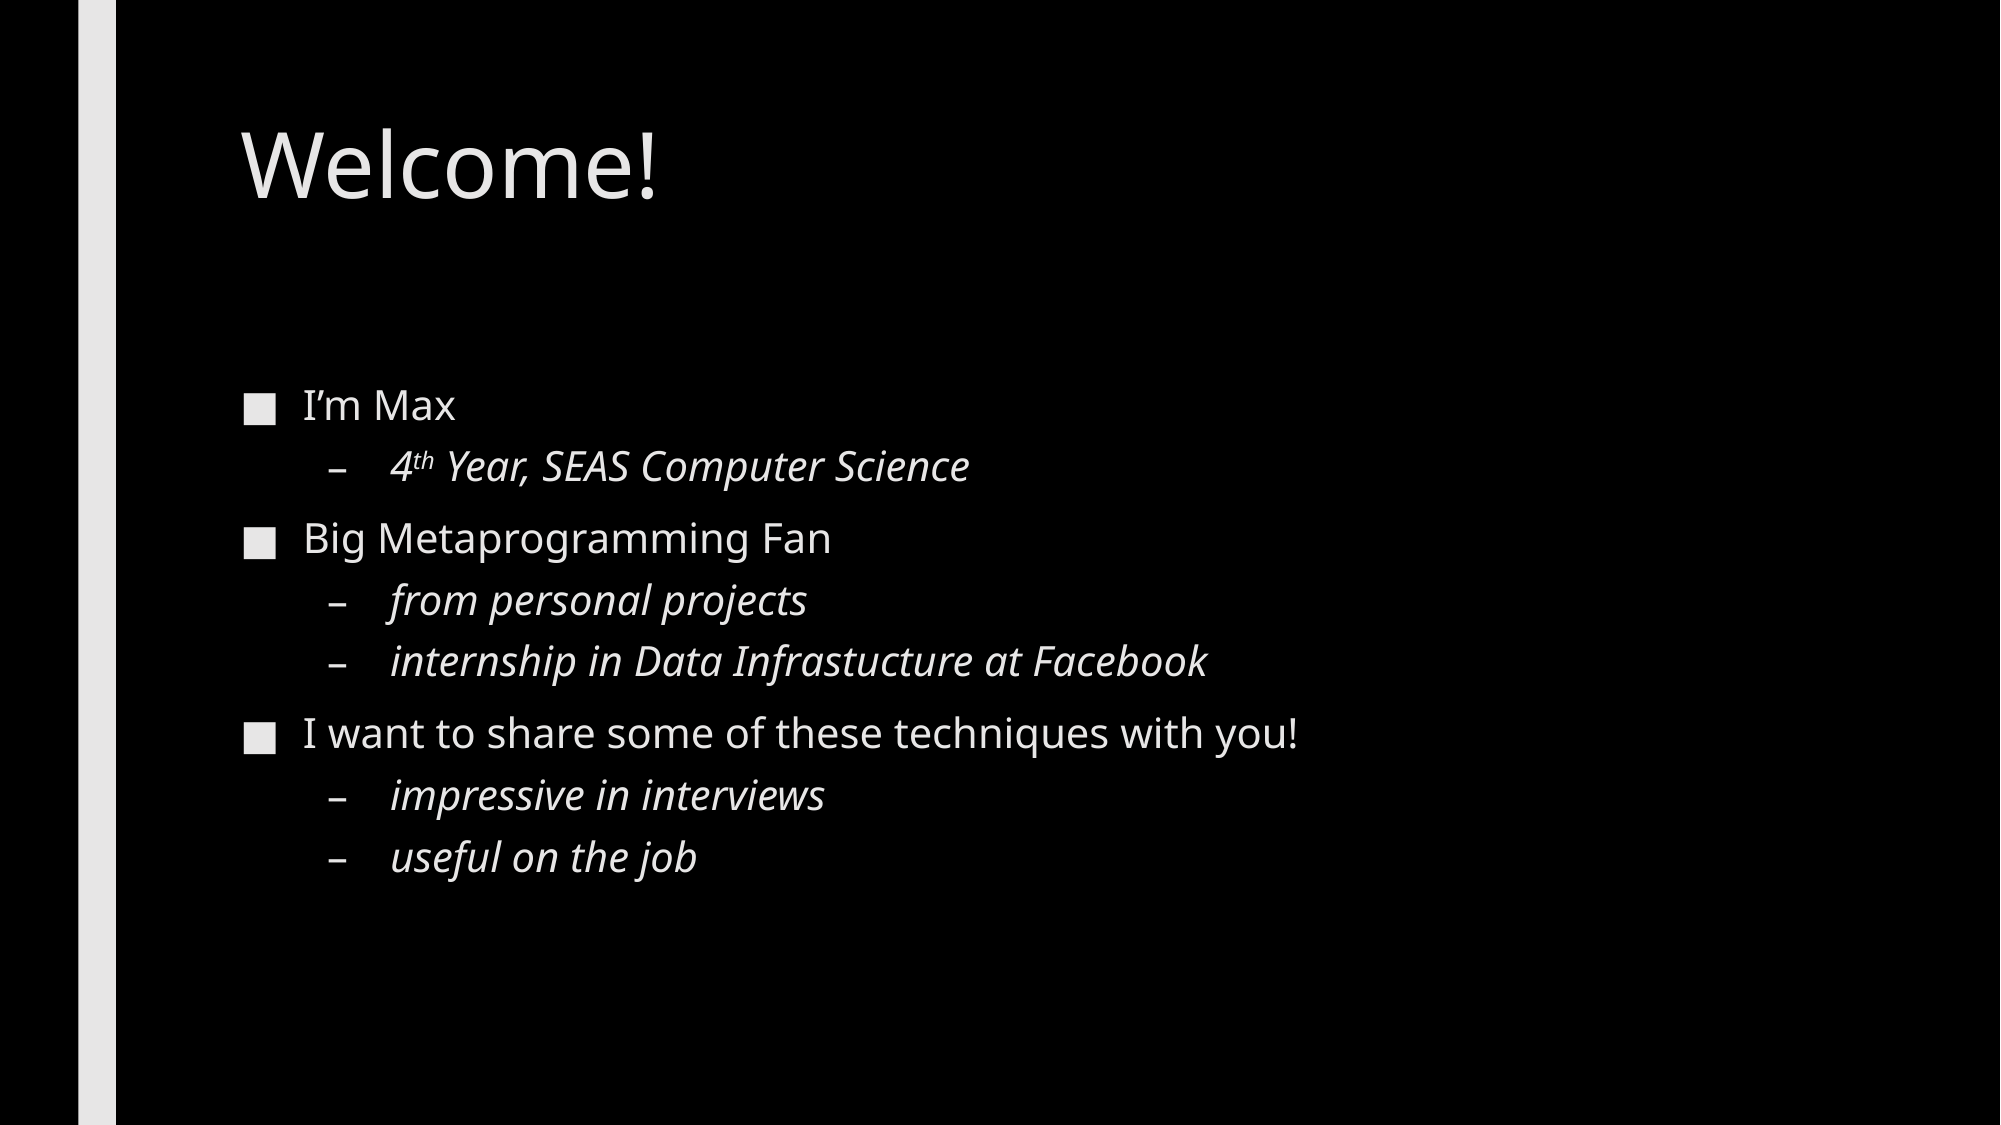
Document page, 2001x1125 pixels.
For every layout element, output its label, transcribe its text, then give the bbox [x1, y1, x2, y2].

title Welcome! [225, 112, 1800, 357]
list I’m Max 4th Year, SEAS Computer Science Big Metaprogramming Fan from personal projects internship in Data Infrastucture at Facebook I want to share some of these techniques with you! impressive in interviews useful on the job [225, 375, 1800, 963]
